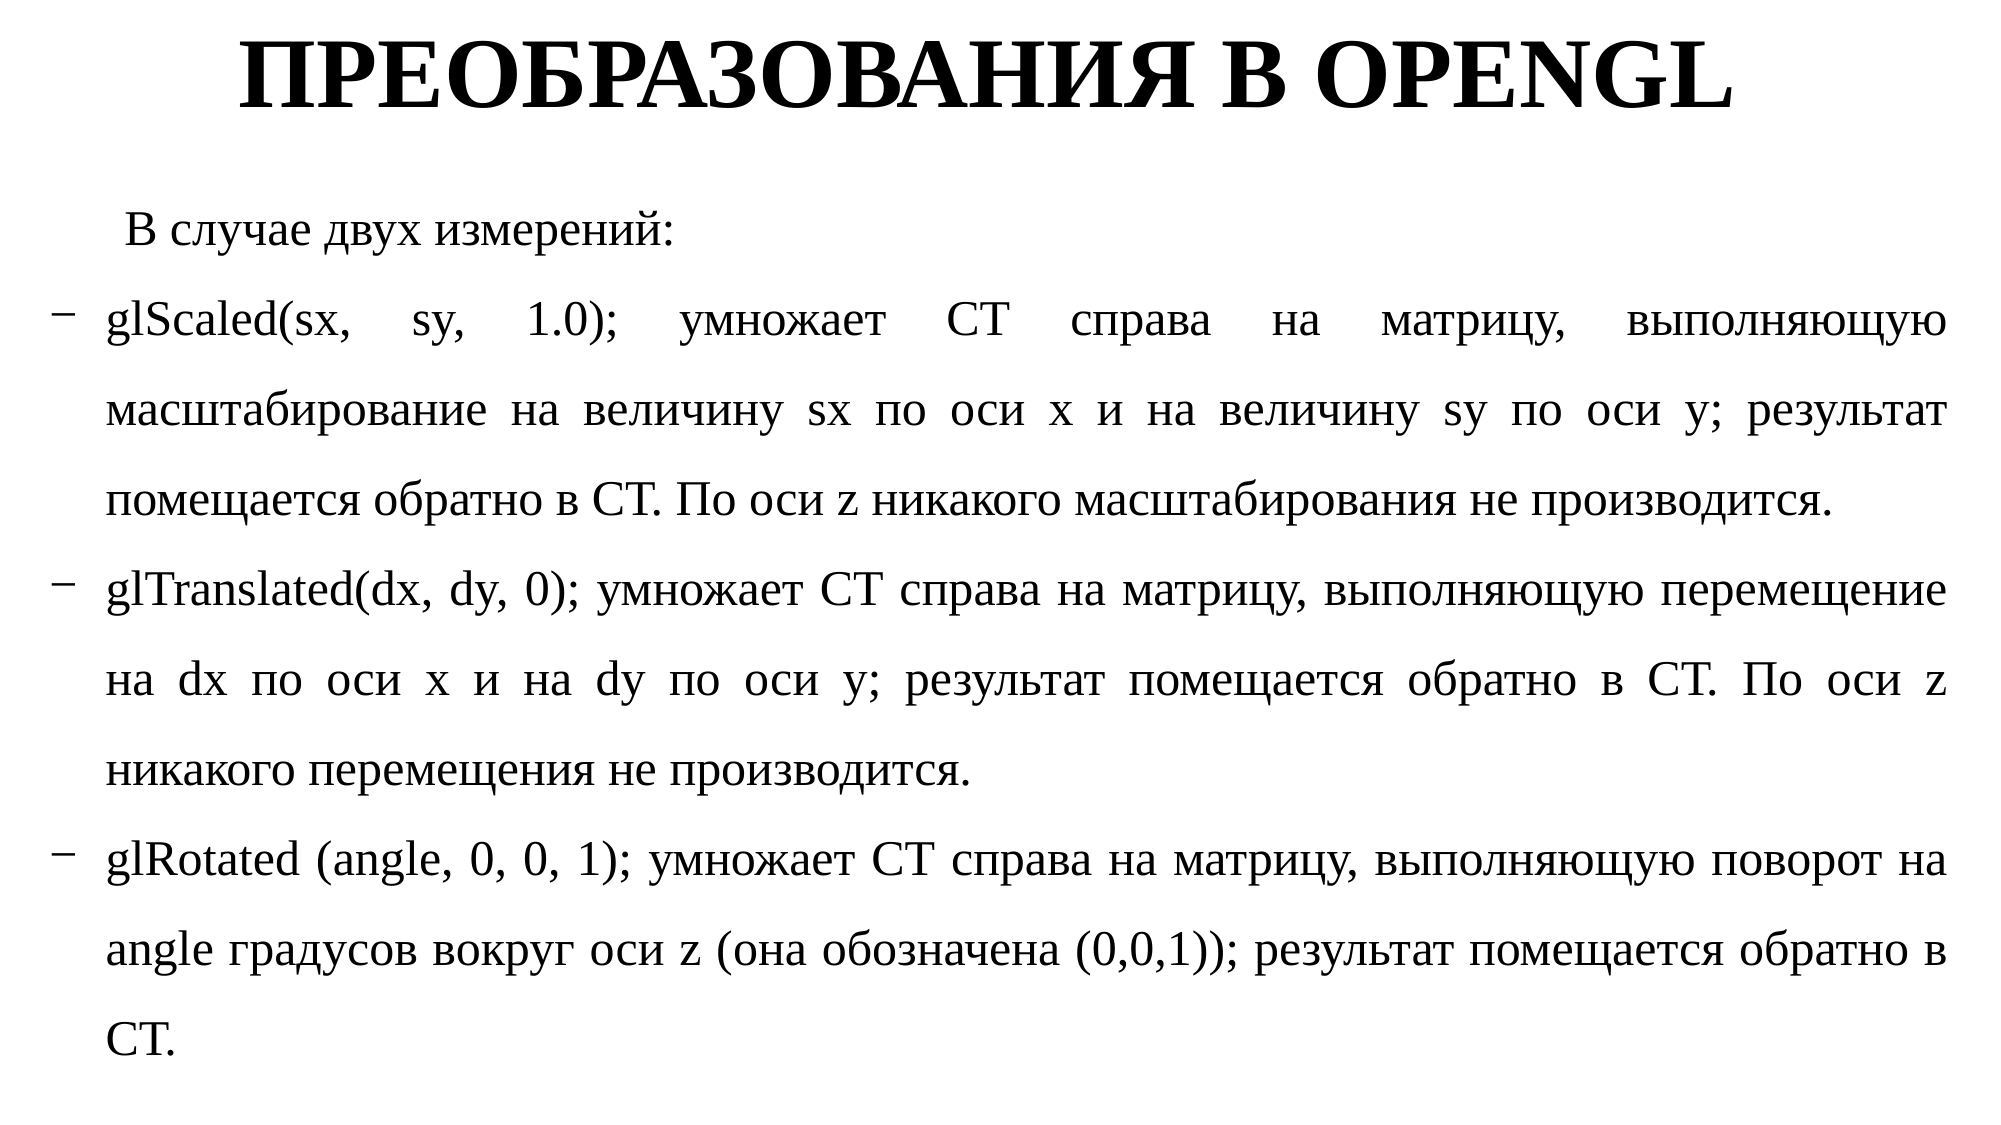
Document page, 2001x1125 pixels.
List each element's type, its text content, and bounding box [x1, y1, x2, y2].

text_box В случае двух измерений: glScaled(sx, sy, 1.0); умножает СТ справа на матрицу, выполняющую масштабирование на величину sx по оси х и на величину sy по оси y; результат помещается обратно в СТ. По оси z никакого масштабирования не производится. glTranslated(dx, dy, 0); умножает СТ справа на матрицу, выполняющую перемещение на dx по оси x и на dy по оси y; результат помещается обратно в СТ. По оси z никакого перемещения не производится. glRotated (angle, 0, 0, 1); умножает СТ справа на матрицу, выполняющую поворот на angle градусов вокруг оси z (она обозначена (0,0,1)); результат помещается обратно в СТ. [34, 157, 1966, 1073]
text_box ПРЕОБРАЗОВАНИЯ В OPENGL [0, 0, 2000, 135]
